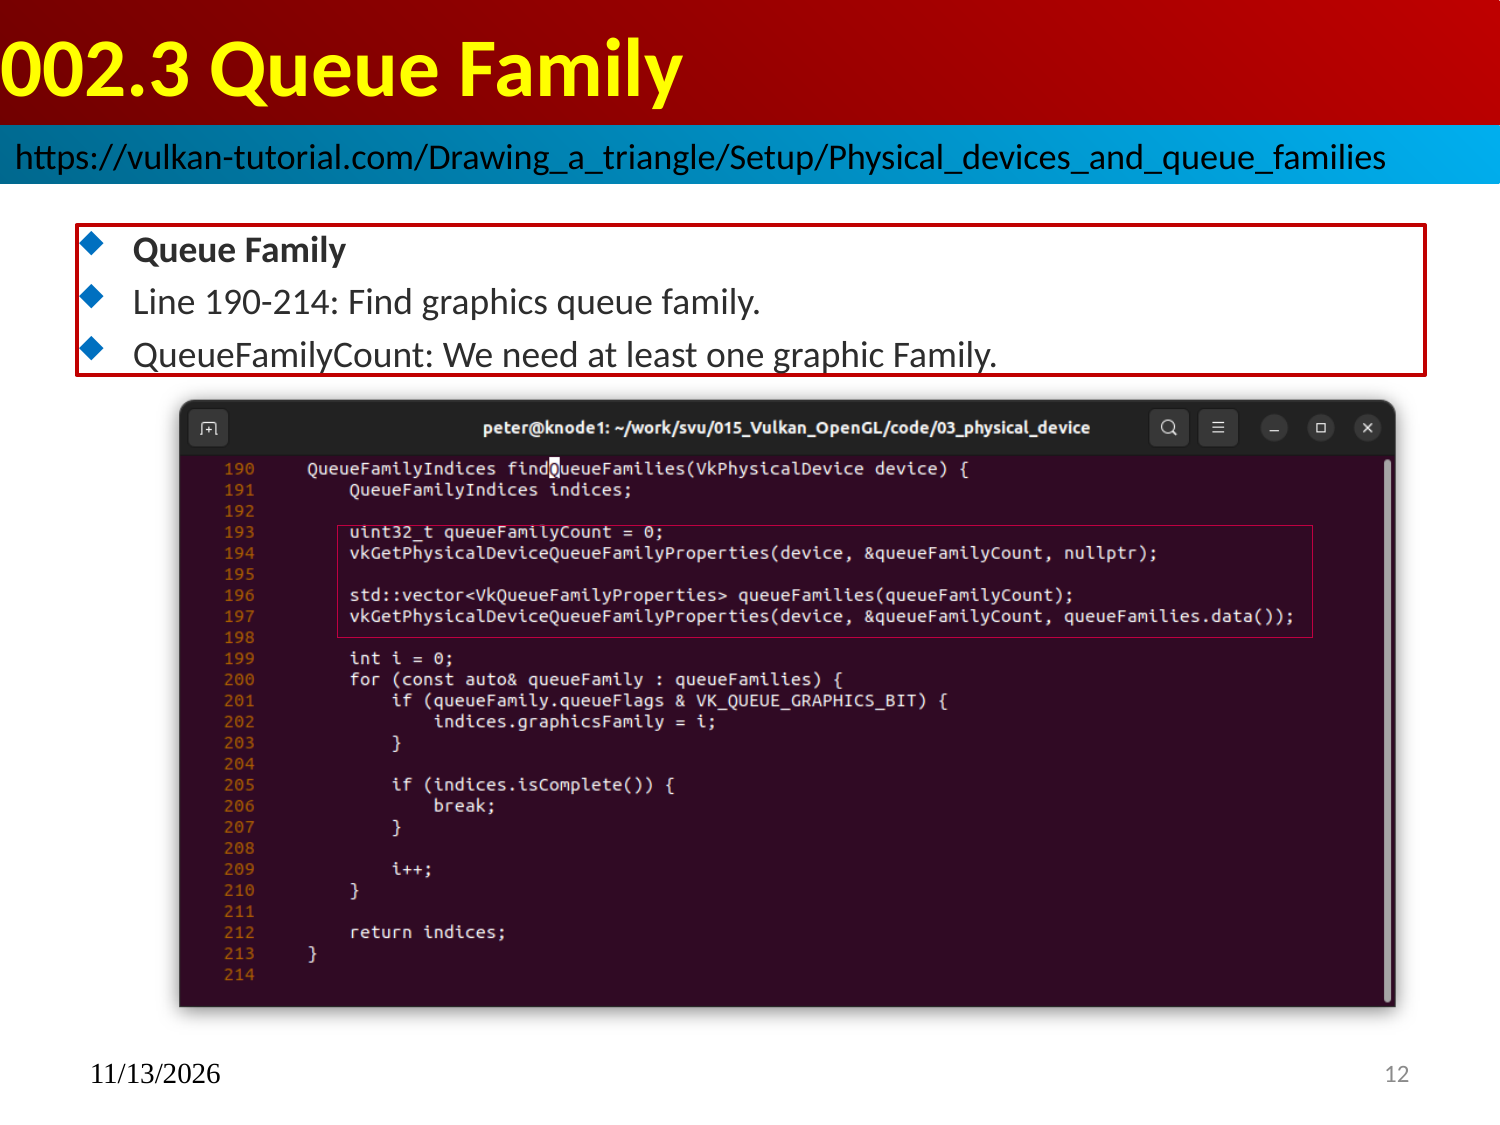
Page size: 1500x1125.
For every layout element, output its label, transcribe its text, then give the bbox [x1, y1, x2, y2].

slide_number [75, 1042, 425, 1102]
title 002.3 Queue Family [0, 0, 1500, 125]
text_box https://vulkan-tutorial.com/Drawing_a_triangle/Setup/Physical_devices_and_queue_families [0, 125, 1500, 184]
picture [149, 374, 1426, 1040]
subtitle Queue Family Line 190-214: Find graphics queue family. QueueFamilyCount: We need at least one graphic Family. [76, 224, 1425, 375]
slide_number 12 [1074, 1047, 1425, 1102]
